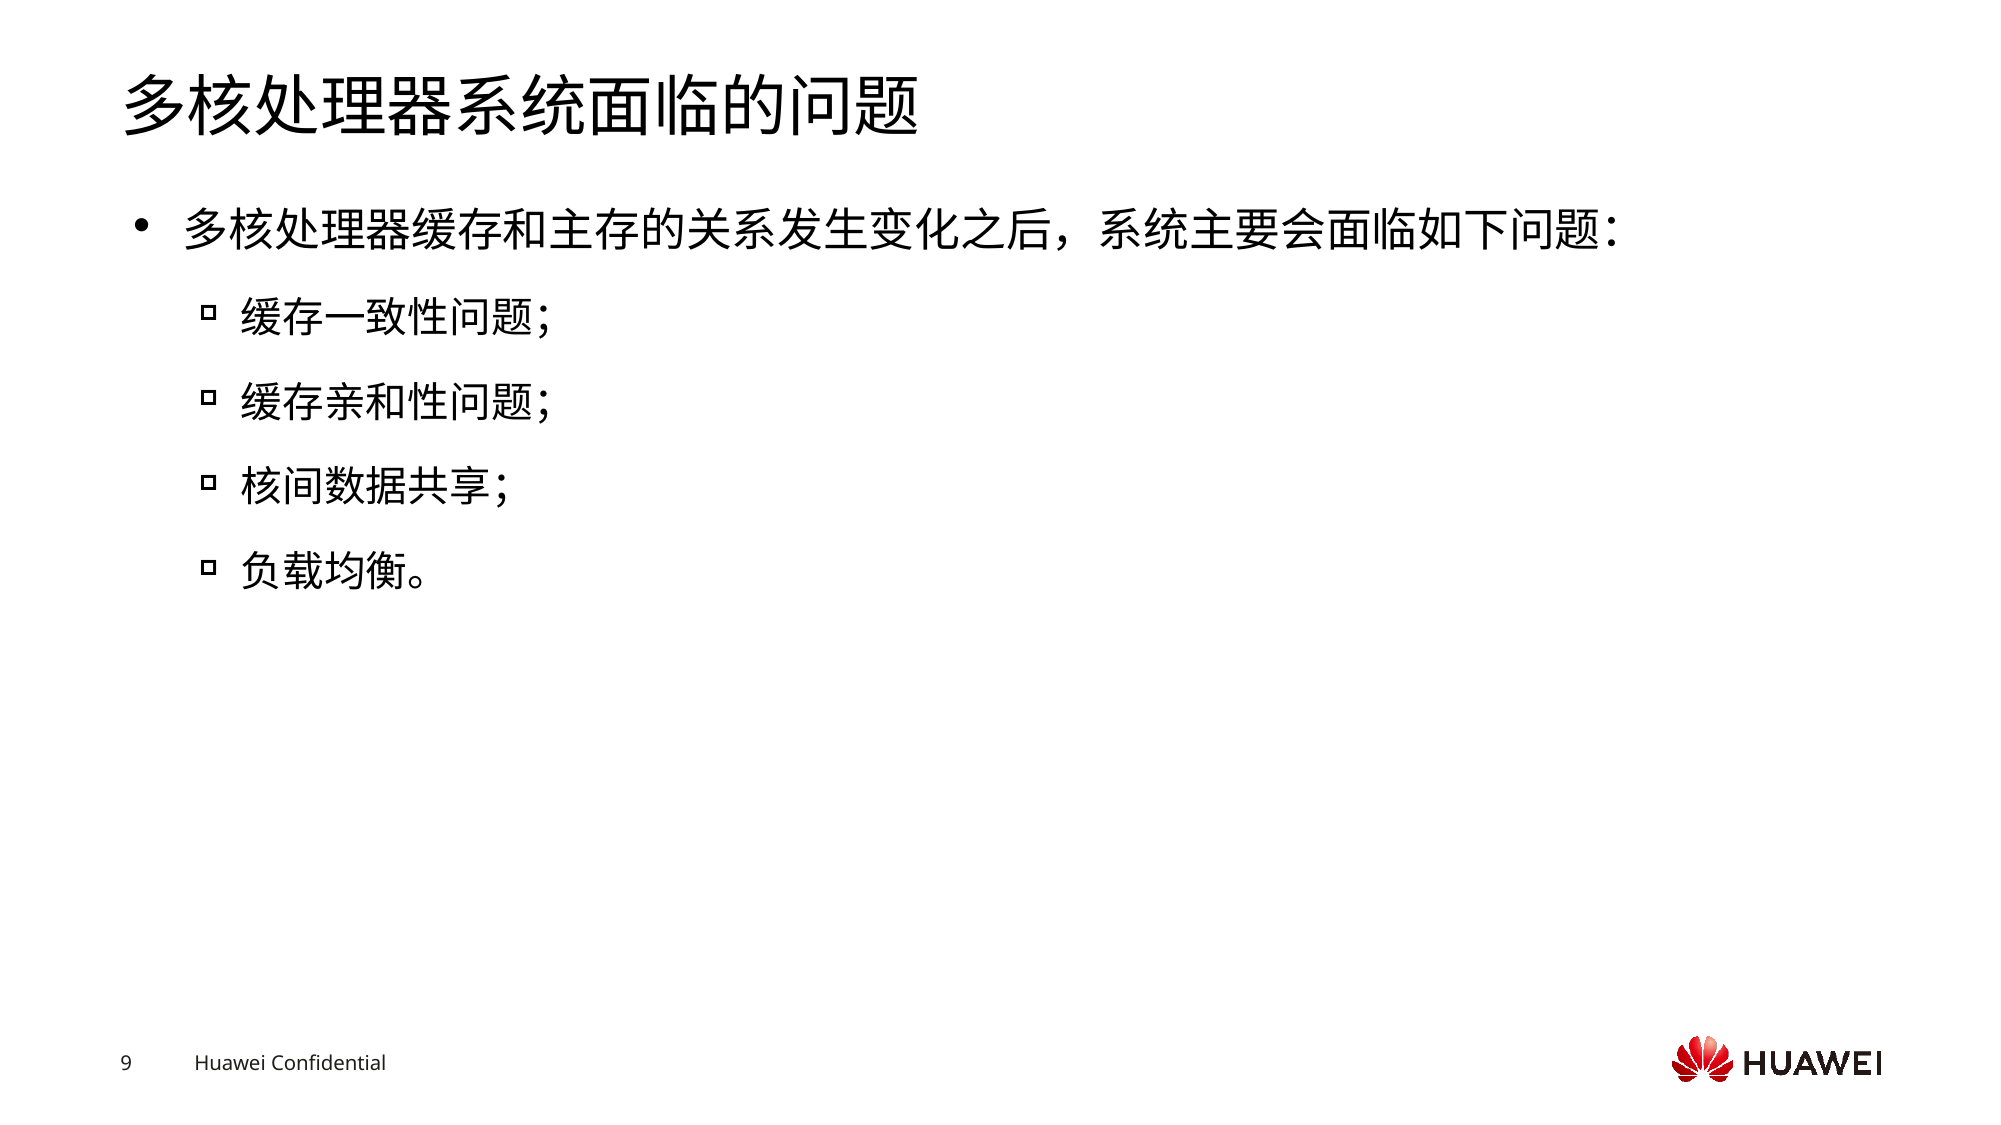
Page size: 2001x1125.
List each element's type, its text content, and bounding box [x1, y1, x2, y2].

title 多核处理器系统面临的问题 [120, 73, 1880, 154]
picture [1672, 1036, 1881, 1082]
list 多核处理器缓存和主存的关系发生变化之后，系统主要会面临如下问题： 缓存一致性问题； 缓存亲和性问题； 核间数据共享； 负载均衡。 [119, 171, 1881, 973]
